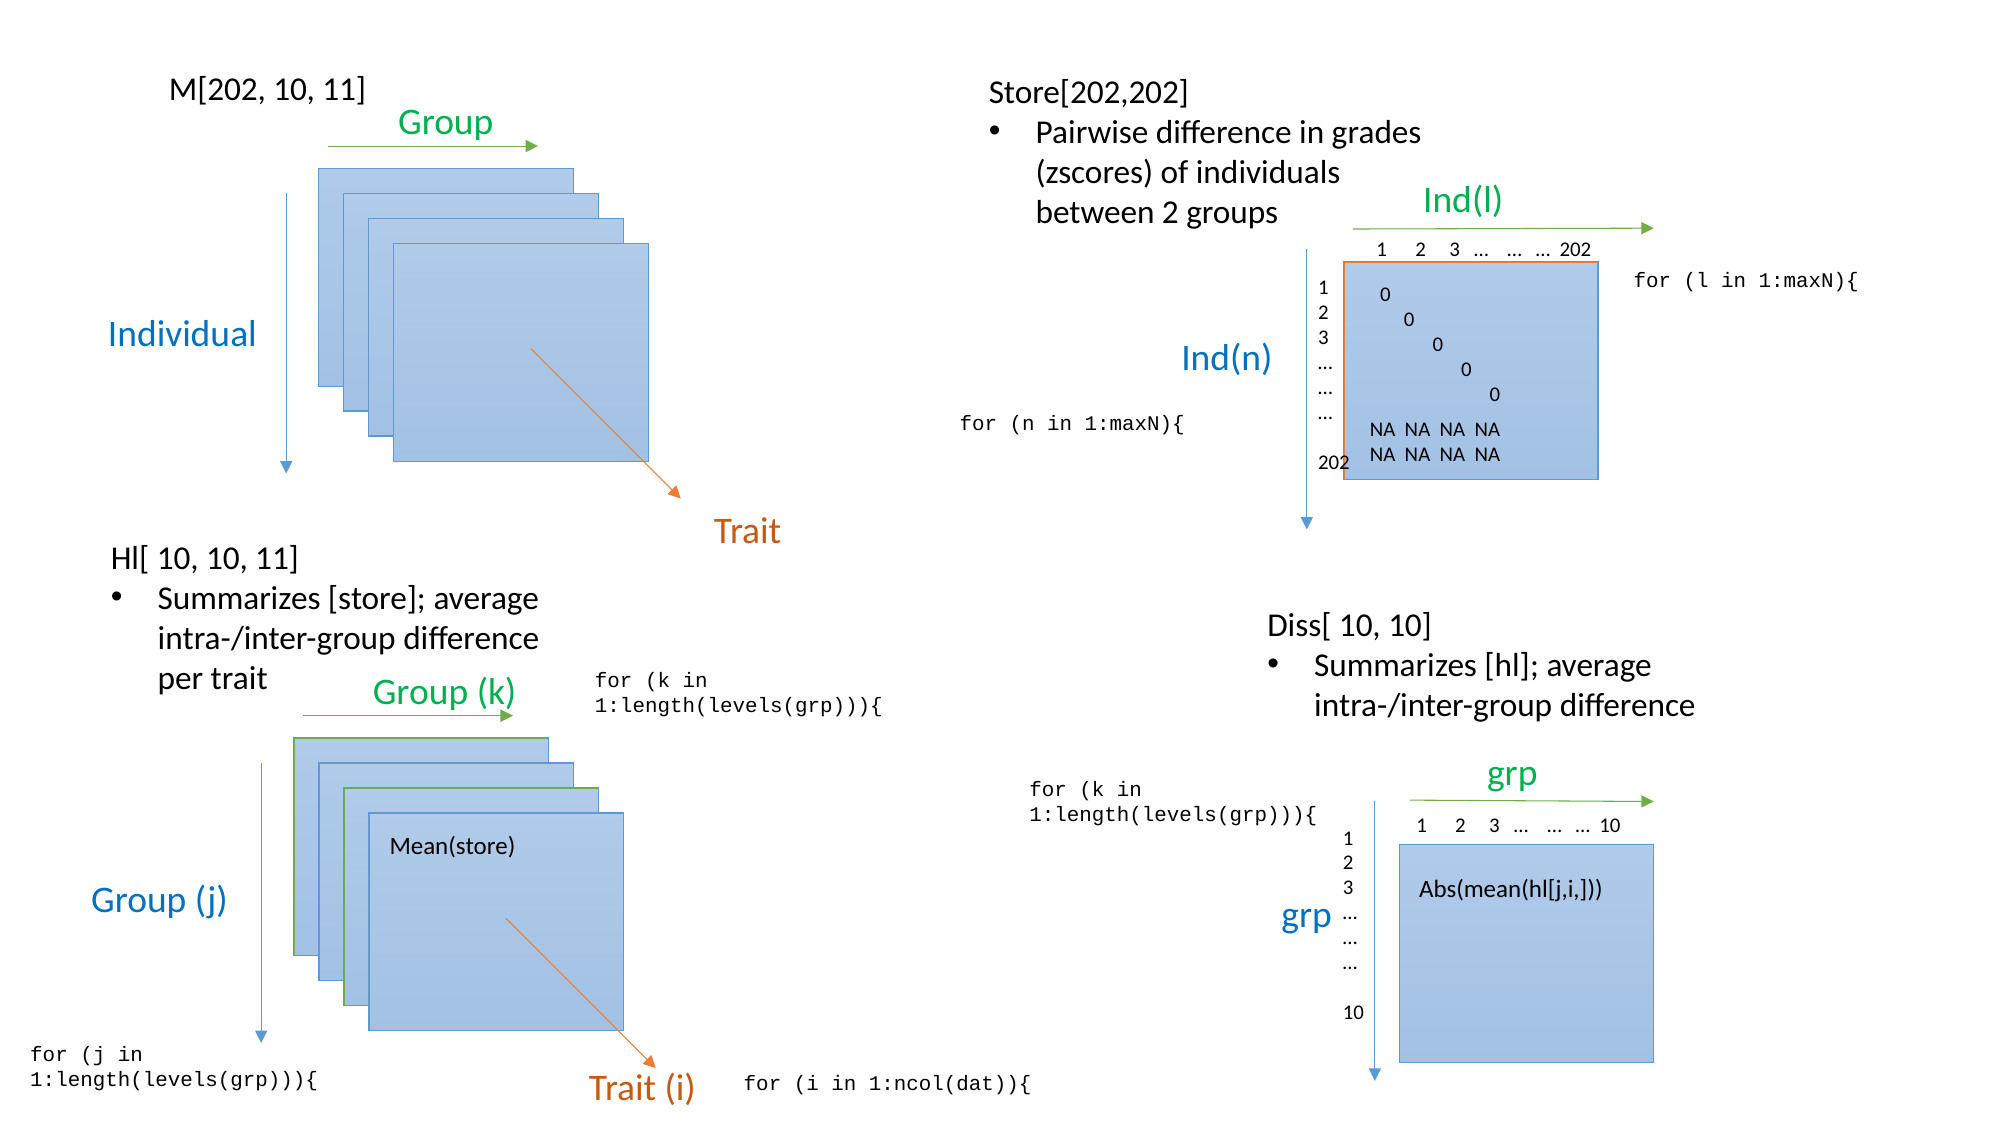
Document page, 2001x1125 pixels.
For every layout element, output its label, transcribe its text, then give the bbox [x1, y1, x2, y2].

text_box Ind(l) [1480, 167, 1519, 228]
text_box for (l in 1:maxN){ [1618, 259, 1920, 299]
text_box [343, 787, 599, 1006]
text_box [393, 243, 649, 462]
text_box Group (k) [358, 659, 532, 720]
text_box [318, 762, 574, 981]
text_box [1343, 261, 1361, 266]
text_box Individual [93, 302, 272, 362]
text_box [293, 737, 549, 956]
text_box 1 2 3 … … … 202 [1361, 229, 1607, 269]
text_box Store[202,202] Pairwise difference in grades (zscores) of individuals between 2 groups [973, 63, 1480, 238]
text_box [368, 218, 624, 437]
text_box 0 0 0 0 0 [1365, 272, 1515, 408]
text_box 1 2 3 … … … 10 [1401, 804, 1636, 845]
text_box [343, 193, 599, 412]
text_box grp [1472, 740, 1553, 800]
text_box [1399, 844, 1654, 1063]
text_box [368, 812, 624, 1031]
text_box Group [383, 89, 509, 145]
text_box Ind(n) [1166, 325, 1288, 386]
text_box Hl[ 10, 10, 11] Summarizes [store]; average intra-/inter-group difference per trait [96, 529, 574, 704]
text_box Mean(store) [374, 822, 531, 867]
text_box Group (j) [76, 867, 243, 928]
text_box for (k in 1:length(levels(grp))){ [1014, 768, 1371, 834]
text_box [1365, 269, 1599, 480]
text_box Abs(mean(hl[j,i,])) [1404, 865, 1618, 910]
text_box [530, 348, 681, 499]
text_box 1 2 3 … … … 10 [1375, 816, 1379, 1032]
text_box 1 2 3 … … … 202 [1307, 266, 1365, 482]
text_box M[202, 10, 11] [154, 59, 382, 115]
text_box Diss[ 10, 10] Summarizes [hl]; average intra-/inter-group difference [1252, 595, 1817, 731]
text_box Trait (i) [574, 1055, 711, 1116]
text_box for (k in 1:length(levels(grp))){ [580, 658, 936, 724]
text_box grp [1266, 882, 1328, 943]
text_box 1 2 3 … … … 10 [1328, 816, 1374, 1032]
text_box for (n in 1:maxN){ [944, 402, 1301, 442]
text_box for (j in 1:length(levels(grp))){ [15, 1033, 372, 1099]
text_box [318, 168, 574, 387]
text_box NA NA NA NA NA NA NA NA [1355, 408, 1521, 473]
text_box Trait [699, 498, 797, 559]
text_box for (i in 1:ncol(dat)){ [729, 1062, 1047, 1102]
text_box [505, 918, 656, 1069]
